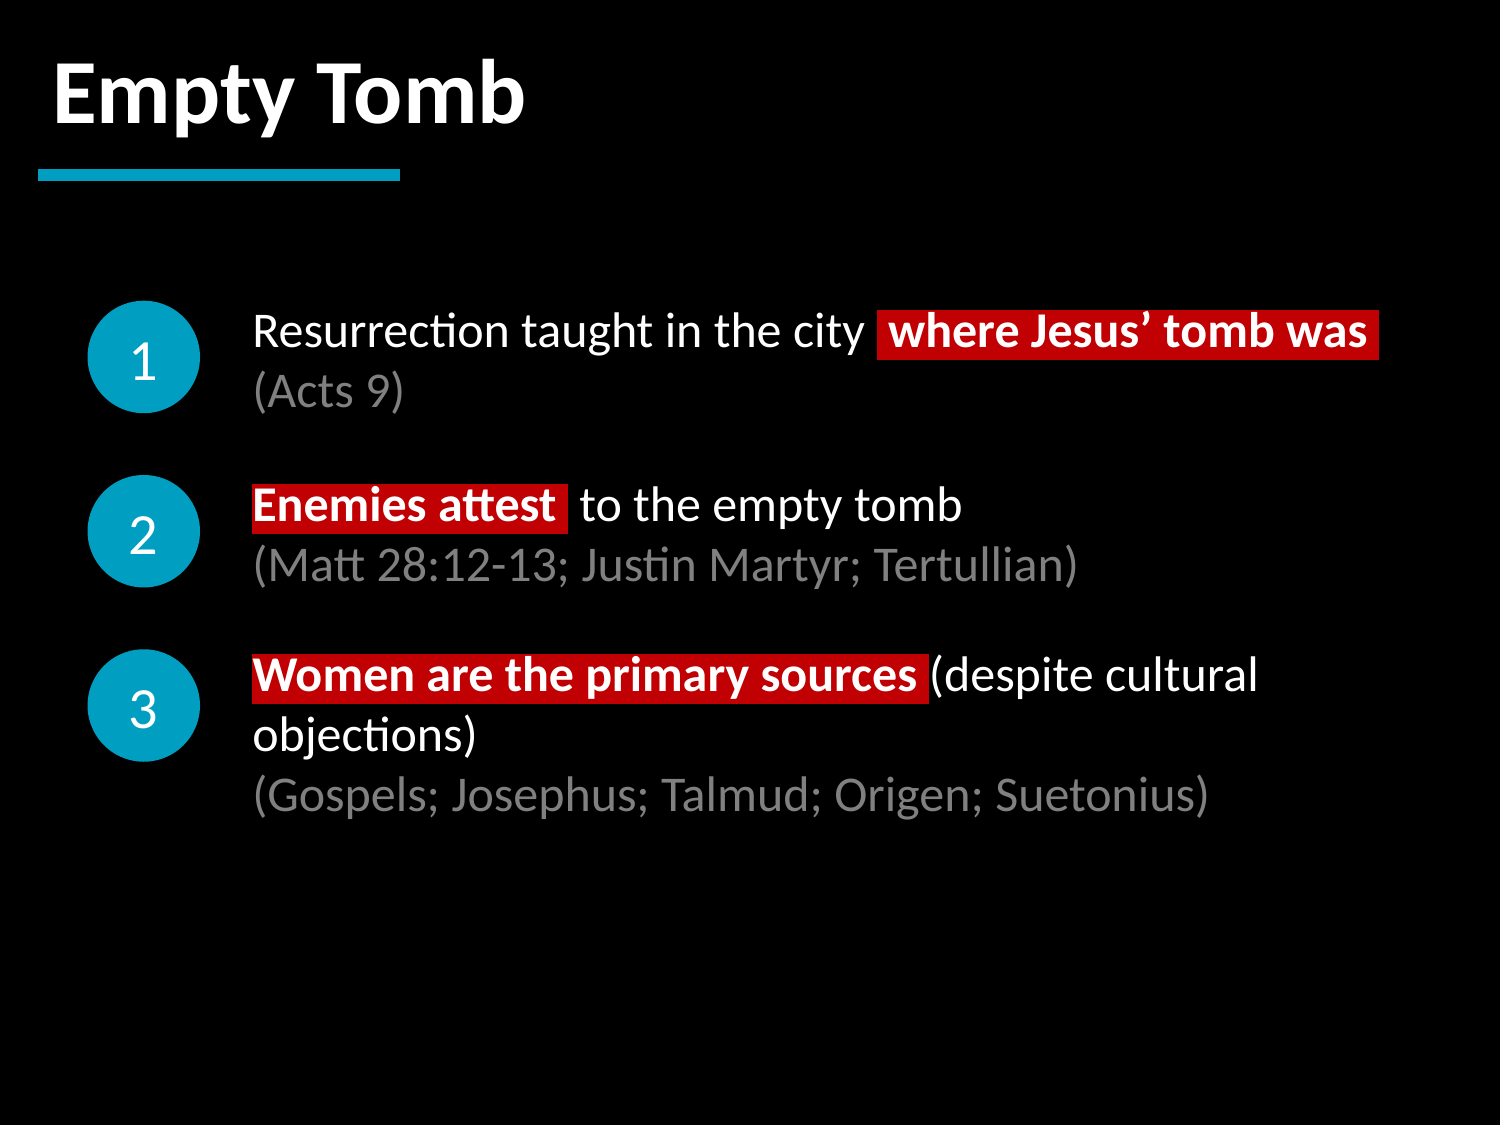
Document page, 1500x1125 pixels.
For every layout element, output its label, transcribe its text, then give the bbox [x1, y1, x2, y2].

text_box Empty Tomb [37, 24, 1450, 150]
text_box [87, 648, 1401, 788]
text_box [87, 300, 1401, 414]
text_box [87, 474, 1401, 588]
